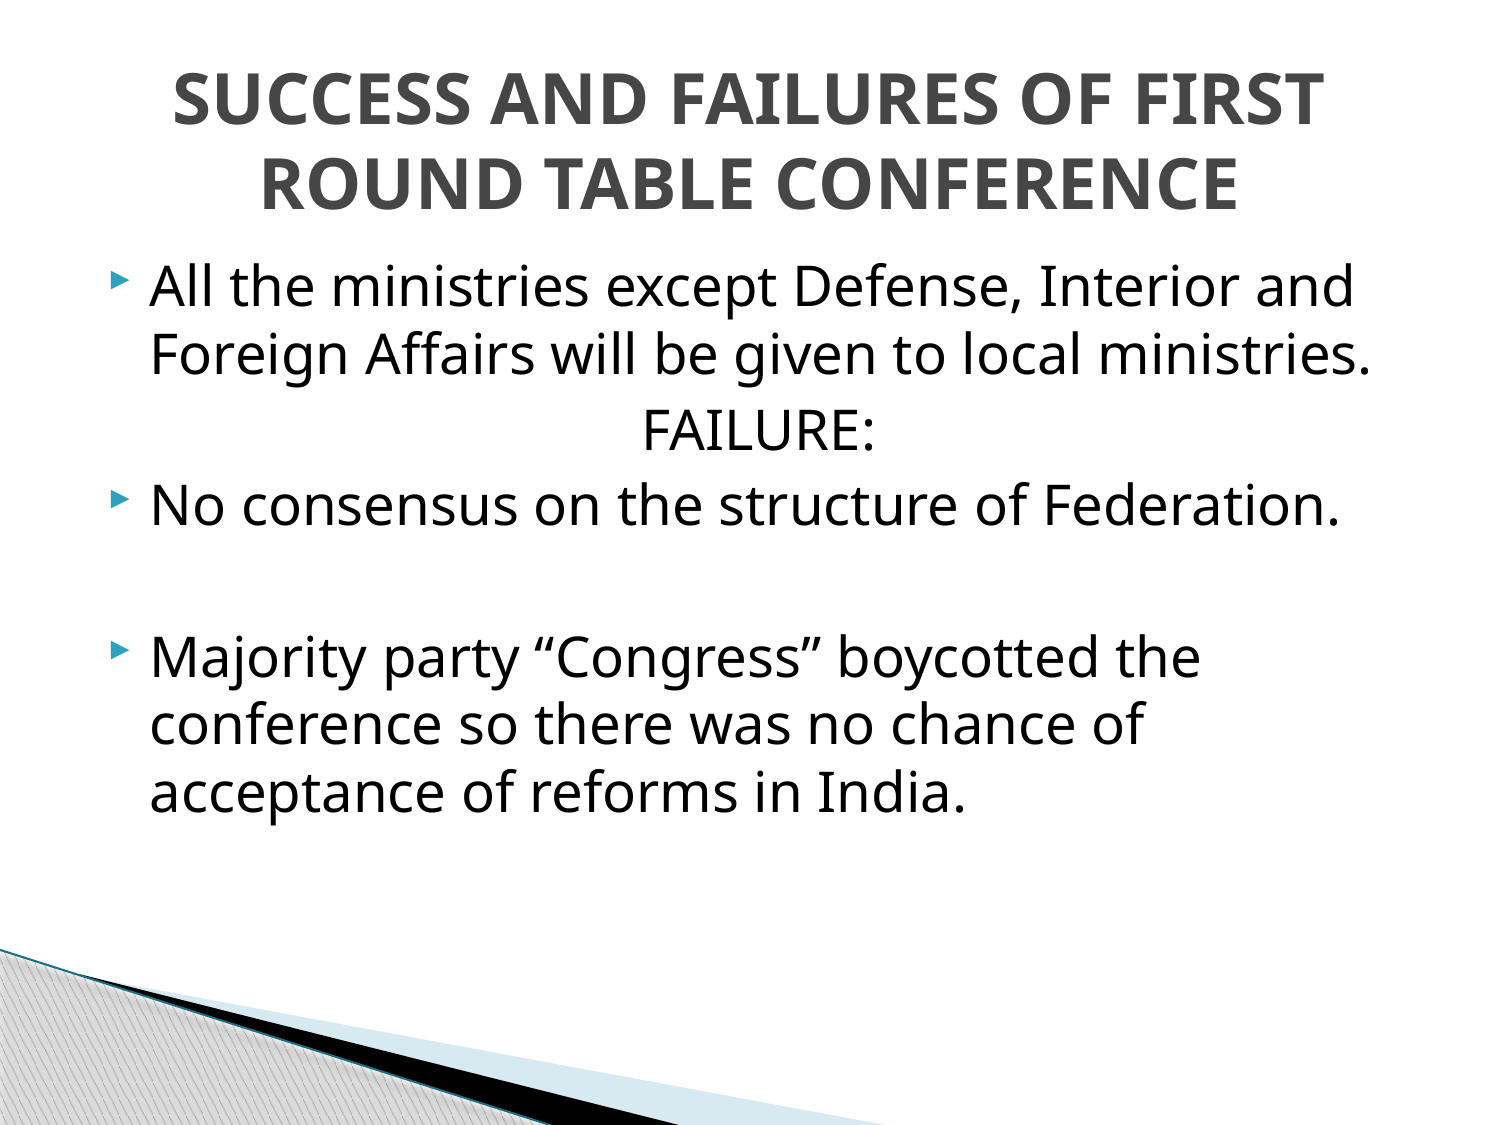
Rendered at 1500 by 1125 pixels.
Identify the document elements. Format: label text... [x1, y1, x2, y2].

list All the ministries except Defense, Interior and Foreign Affairs will be given to local ministries. FAILURE: No consensus on the structure of Federation. Majority party “Congress” boycotted the conference so there was no chance of acceptance of reforms in India. [75, 243, 1425, 986]
title SUCCESS AND FAILURES OF FIRST ROUND TABLE CONFERENCE [75, 45, 1425, 233]
